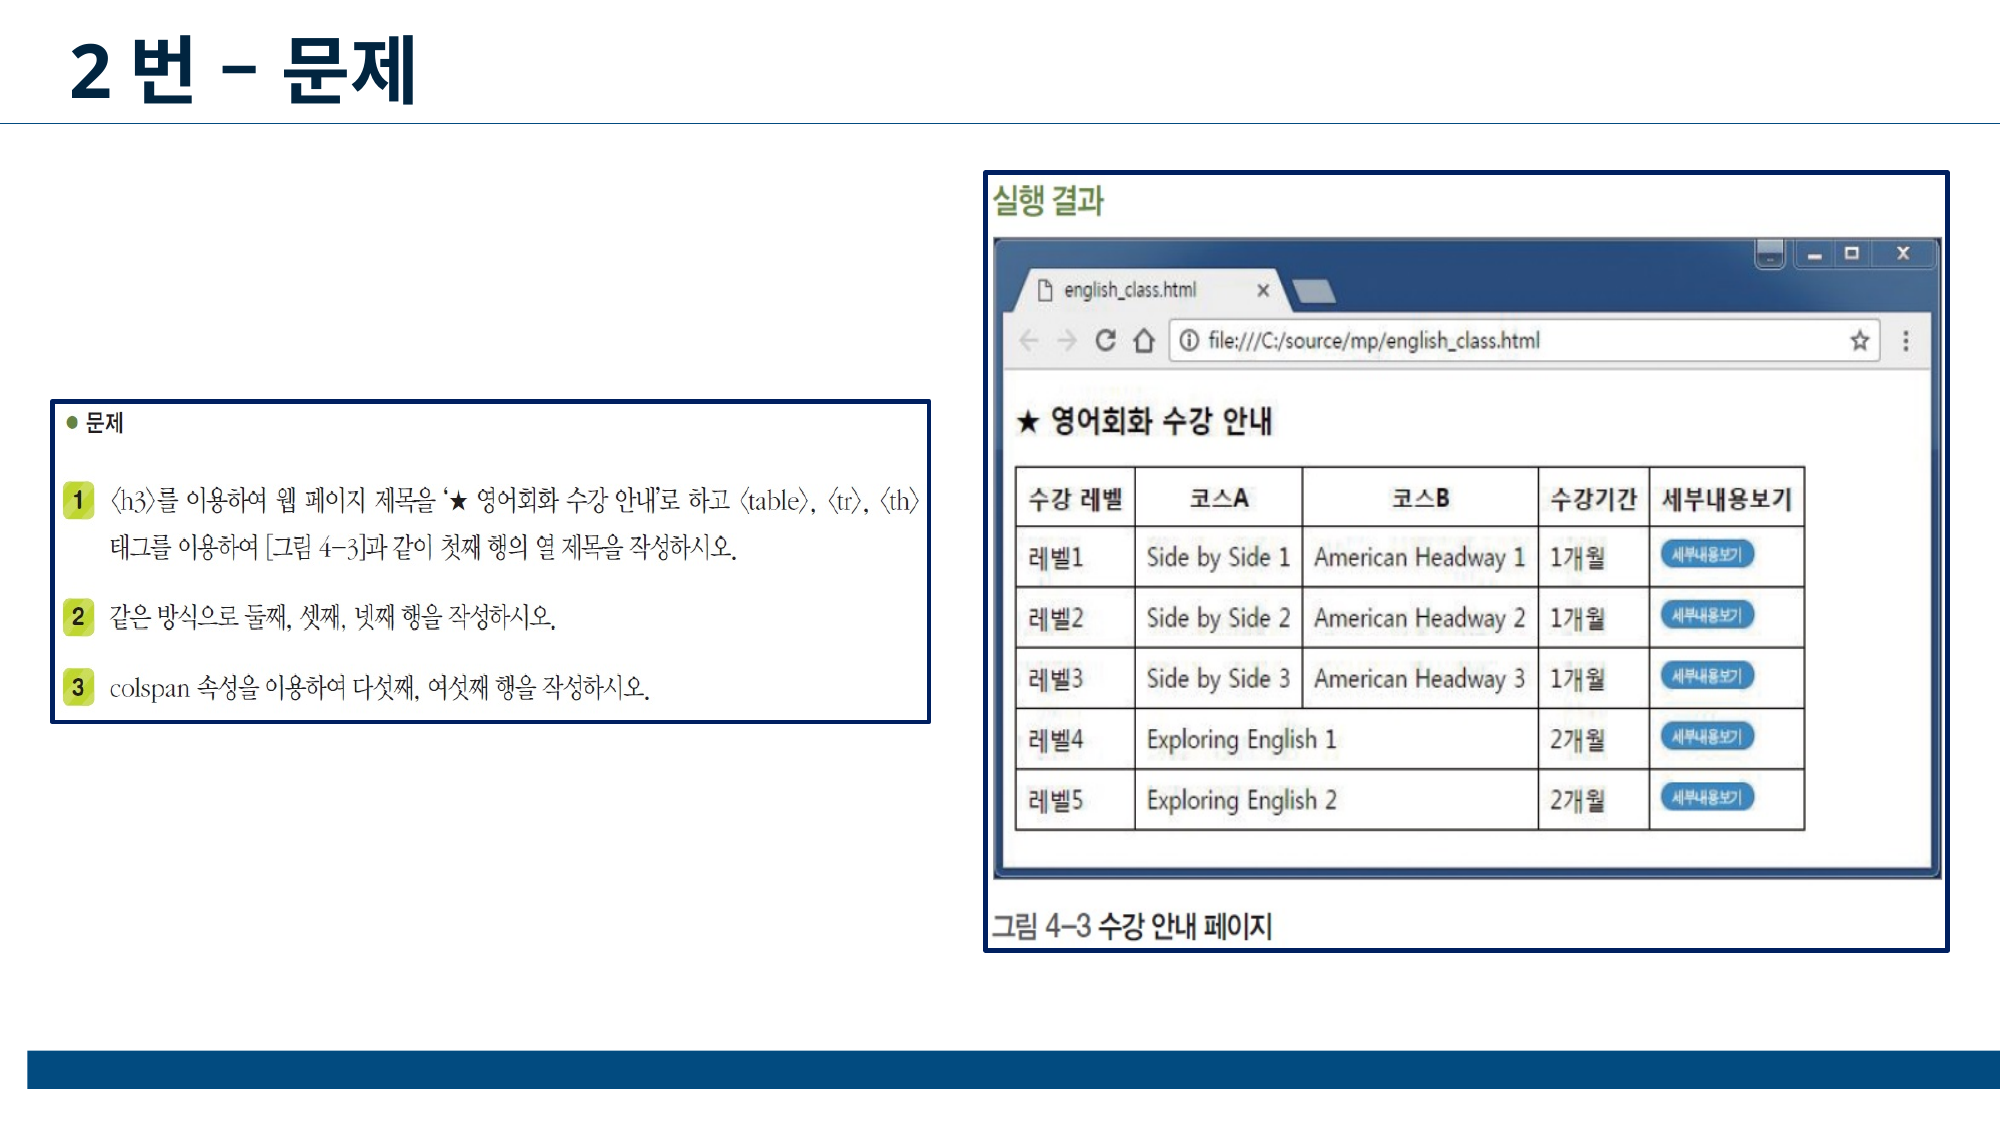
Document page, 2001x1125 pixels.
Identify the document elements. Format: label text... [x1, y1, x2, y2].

picture [987, 174, 1946, 949]
text_box [26, 1050, 2000, 1090]
text_box 2번 – 문제 [54, 16, 1687, 122]
picture [54, 403, 927, 720]
